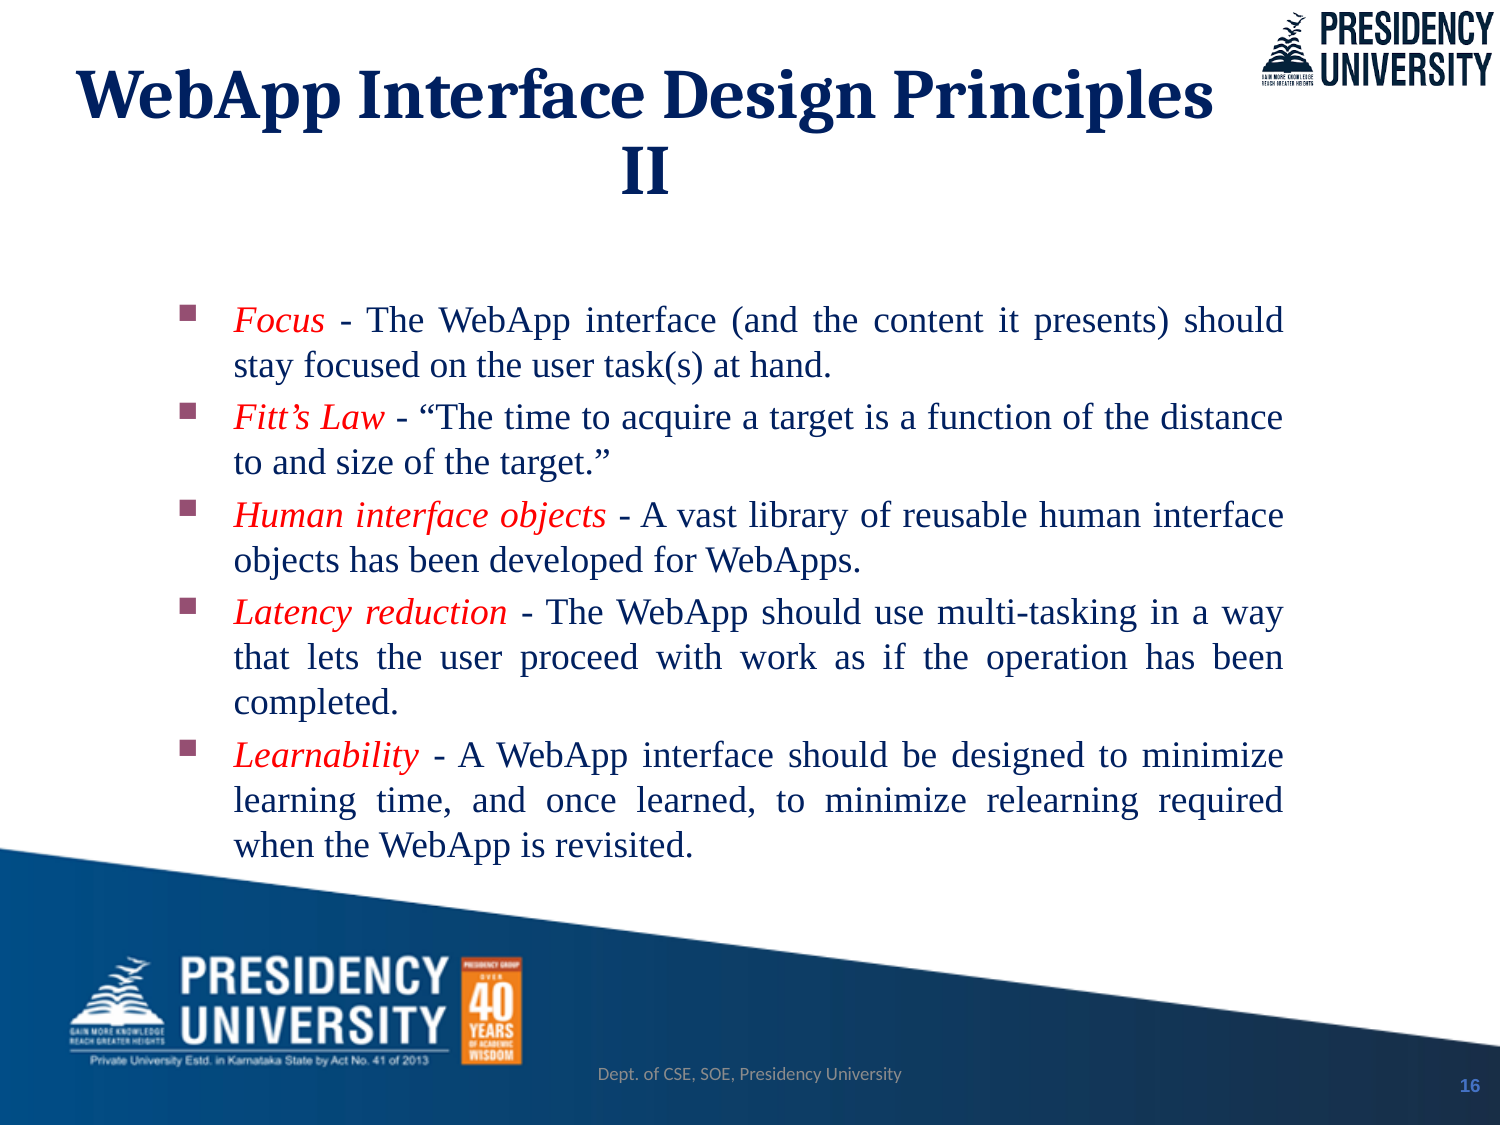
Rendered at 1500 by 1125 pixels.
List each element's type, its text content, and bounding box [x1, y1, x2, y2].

text_box Focus - The WebApp interface (and the content it presents) should stay focused on the user task(s) at hand. Fitt’s Law - “The time to acquire a target is a function of the distance to and size of the target.” Human interface objects - A vast library of reusable human interface objects has been developed for WebApps. Latency reduction - The WebApp should use multi-tasking in a way that lets the user proceed with work as if the operation has been completed. Learnability - A WebApp interface should be designed to minimize learning time, and once learned, to minimize relearning required when the WebApp is revisited. [162, 287, 1300, 975]
picture [1254, 0, 1500, 96]
footer Dept. of CSE, SOE, Presidency University [496, 1042, 1004, 1103]
picture [0, 845, 1500, 1125]
title WebApp Interface Design Principles II [40, 35, 1251, 232]
slide_number 16 [1158, 1054, 1496, 1115]
